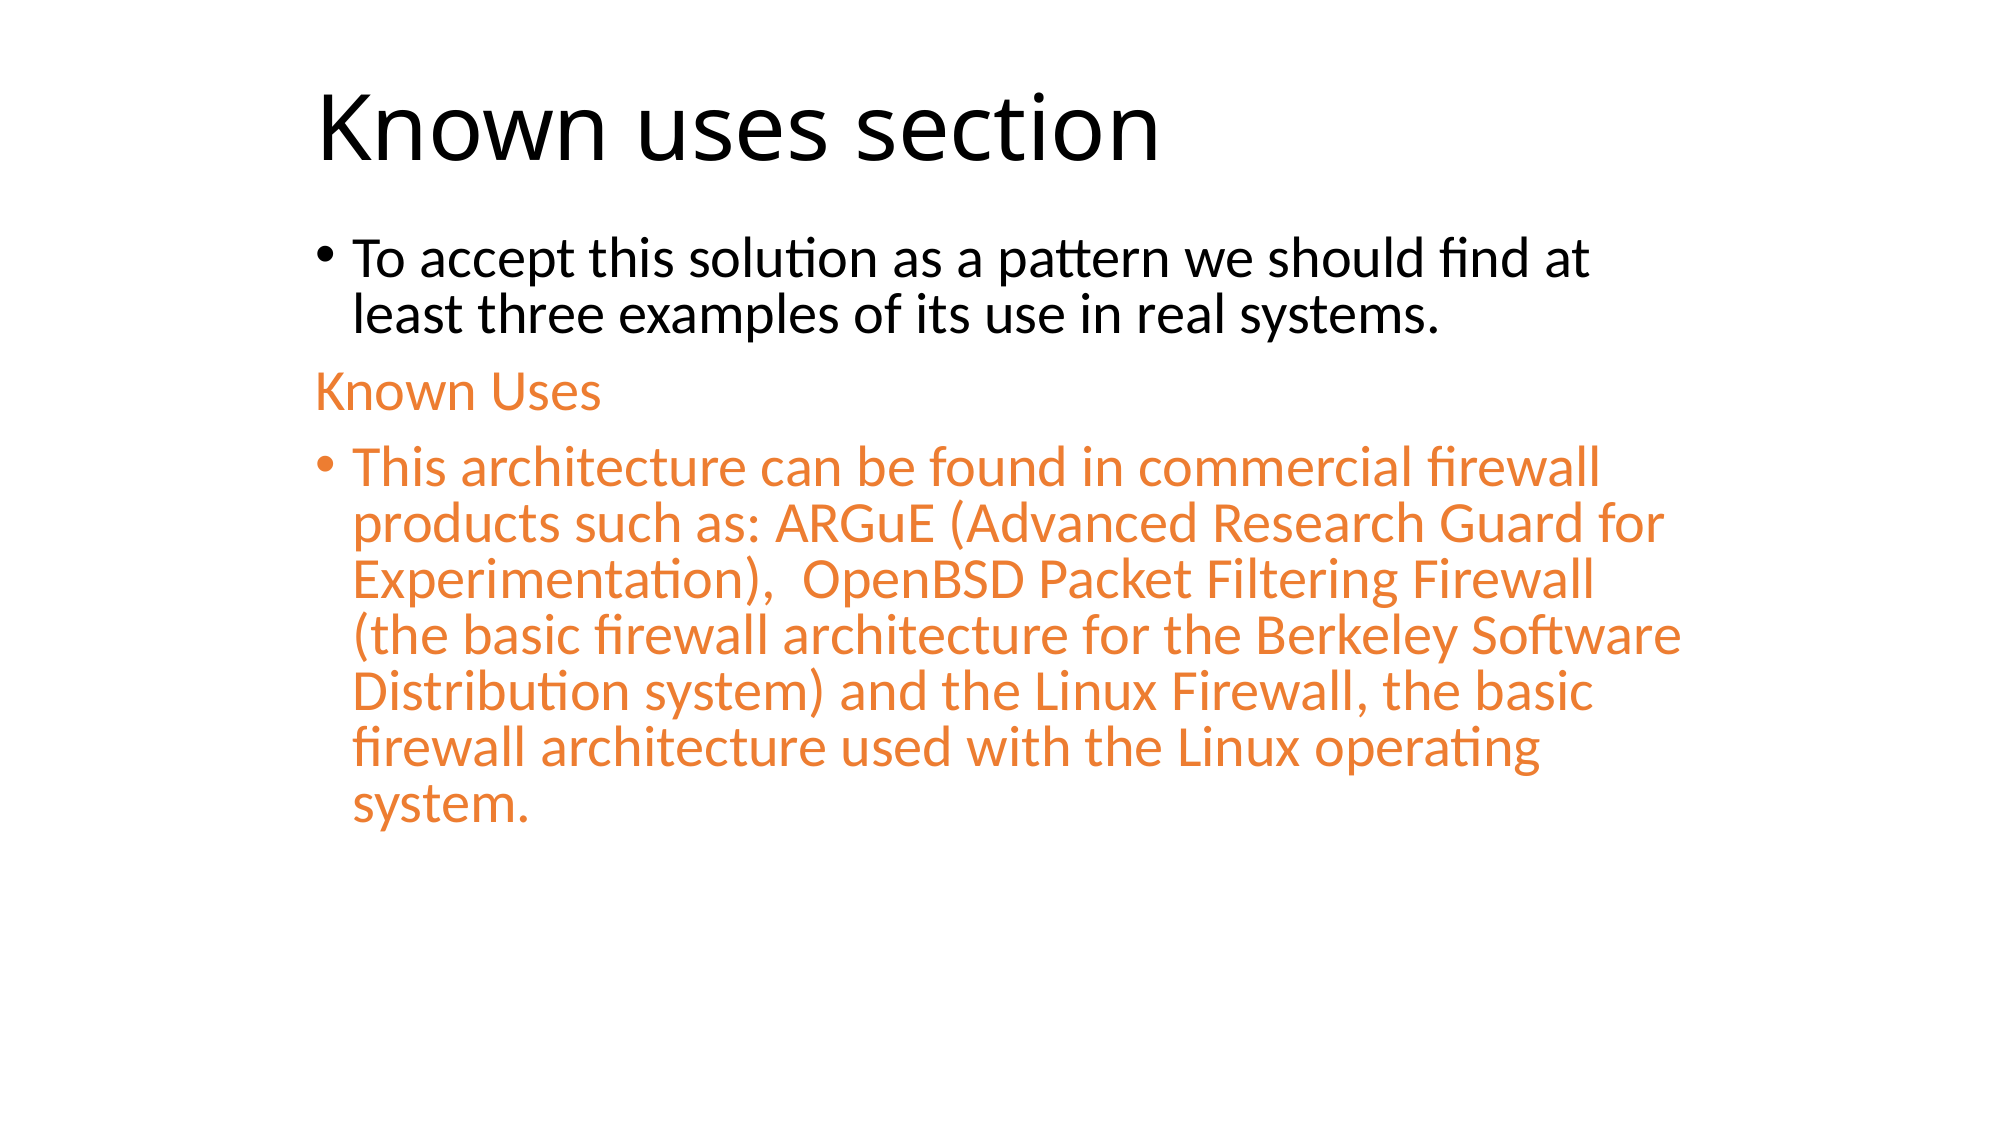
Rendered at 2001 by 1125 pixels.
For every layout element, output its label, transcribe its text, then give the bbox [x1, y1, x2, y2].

title Known uses section [300, 37, 1700, 224]
list To accept this solution as a pattern we should find at least three examples of its use in real systems. Known Uses This architecture can be found in commercial firewall products such as: ARGuE (Advanced Research Guard for Experimentation), OpenBSD Packet Filtering Firewall (the basic firewall architecture for the Berkeley Software Distribution system) and the Linux Firewall, the basic firewall architecture used with the Linux operating system. [300, 224, 1700, 1013]
